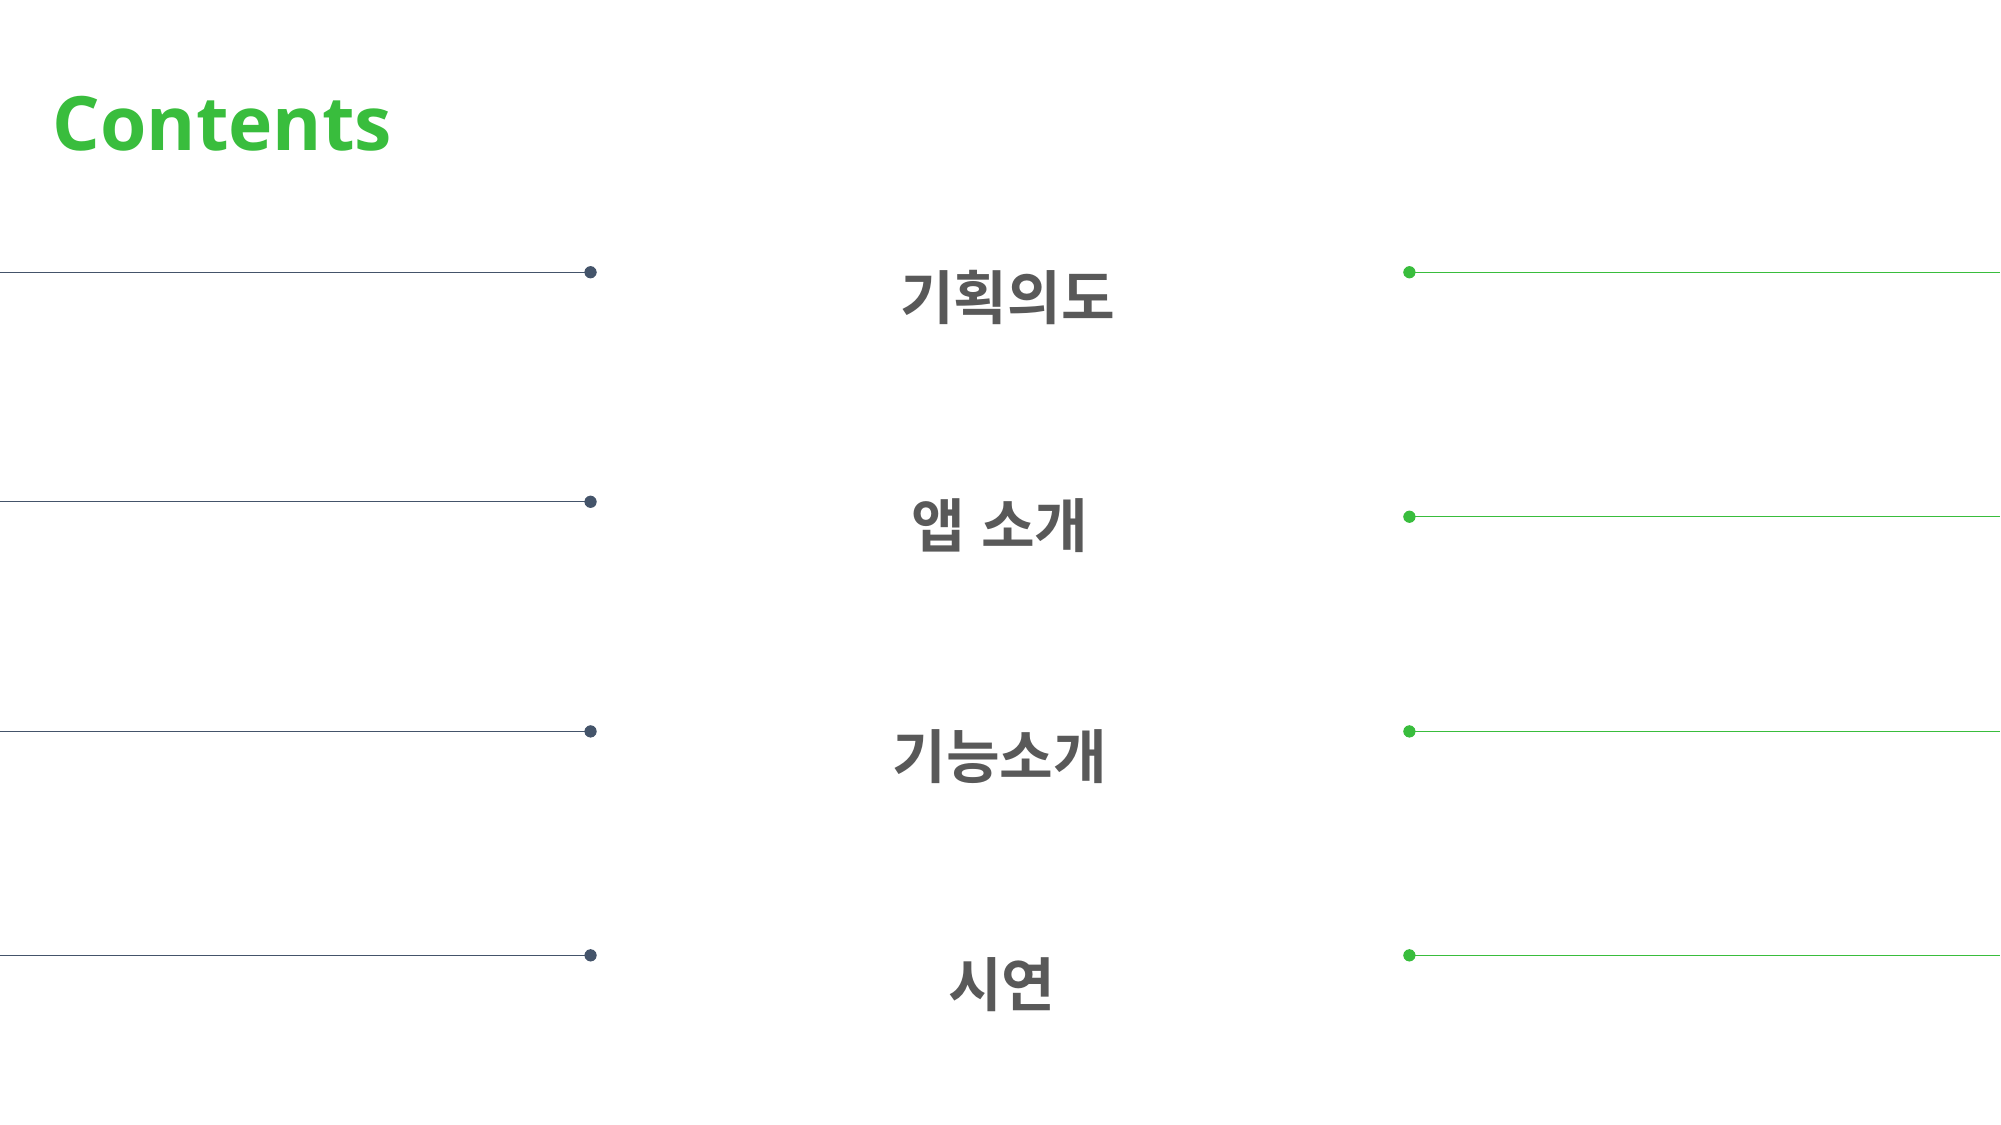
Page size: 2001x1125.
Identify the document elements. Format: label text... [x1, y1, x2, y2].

text_box 기능소개 [865, 677, 1135, 798]
text_box 시연 [738, 905, 1236, 1026]
text_box 기획의도 [766, 218, 1130, 339]
text_box Contents [11, 23, 433, 174]
text_box 앱 소개 [881, 446, 1119, 567]
